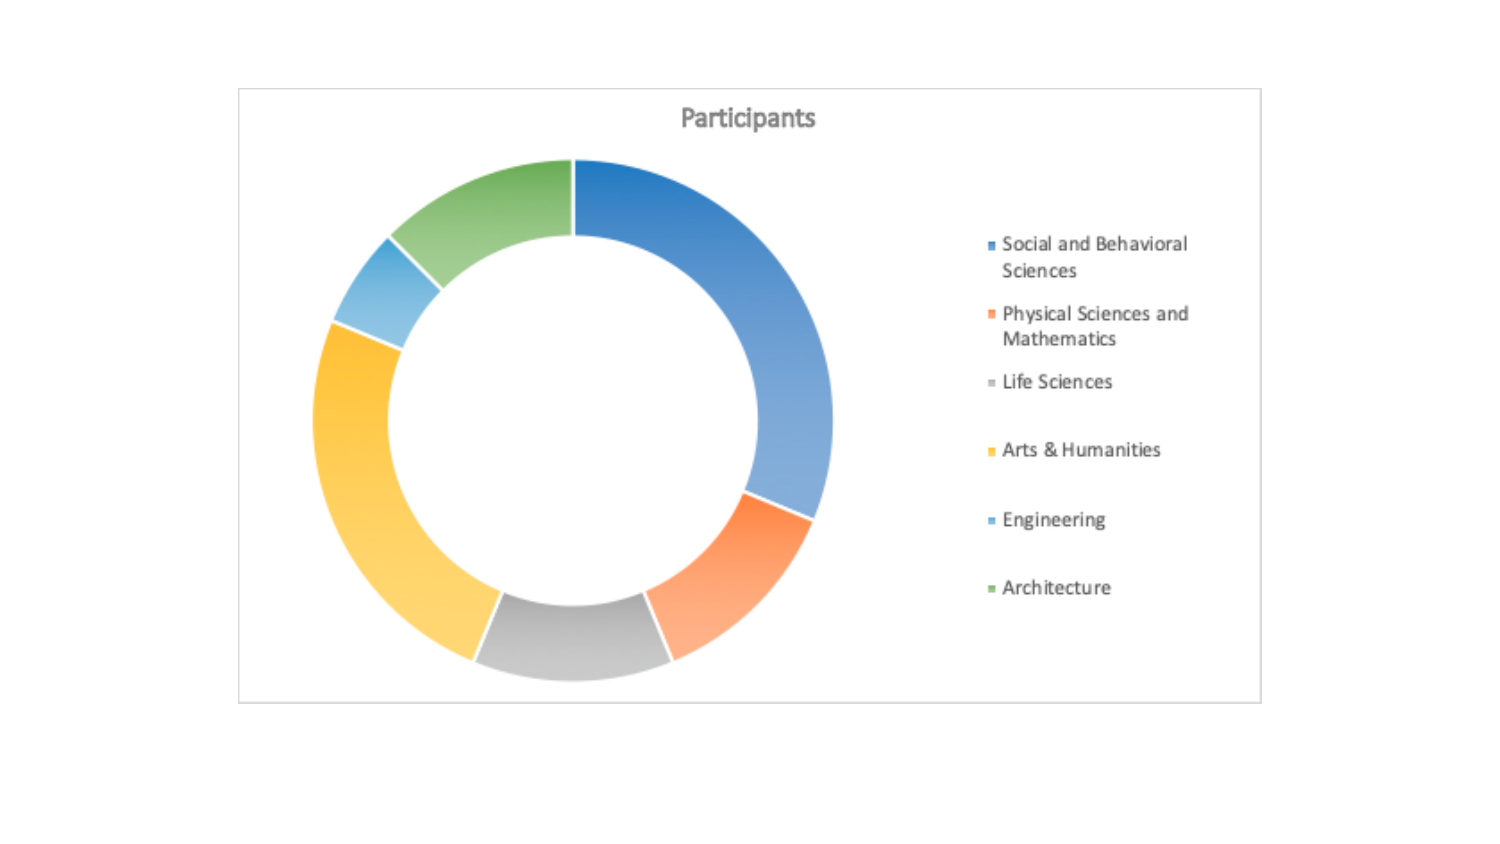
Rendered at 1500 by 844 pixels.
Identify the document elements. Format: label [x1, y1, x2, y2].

picture [238, 88, 1262, 704]
